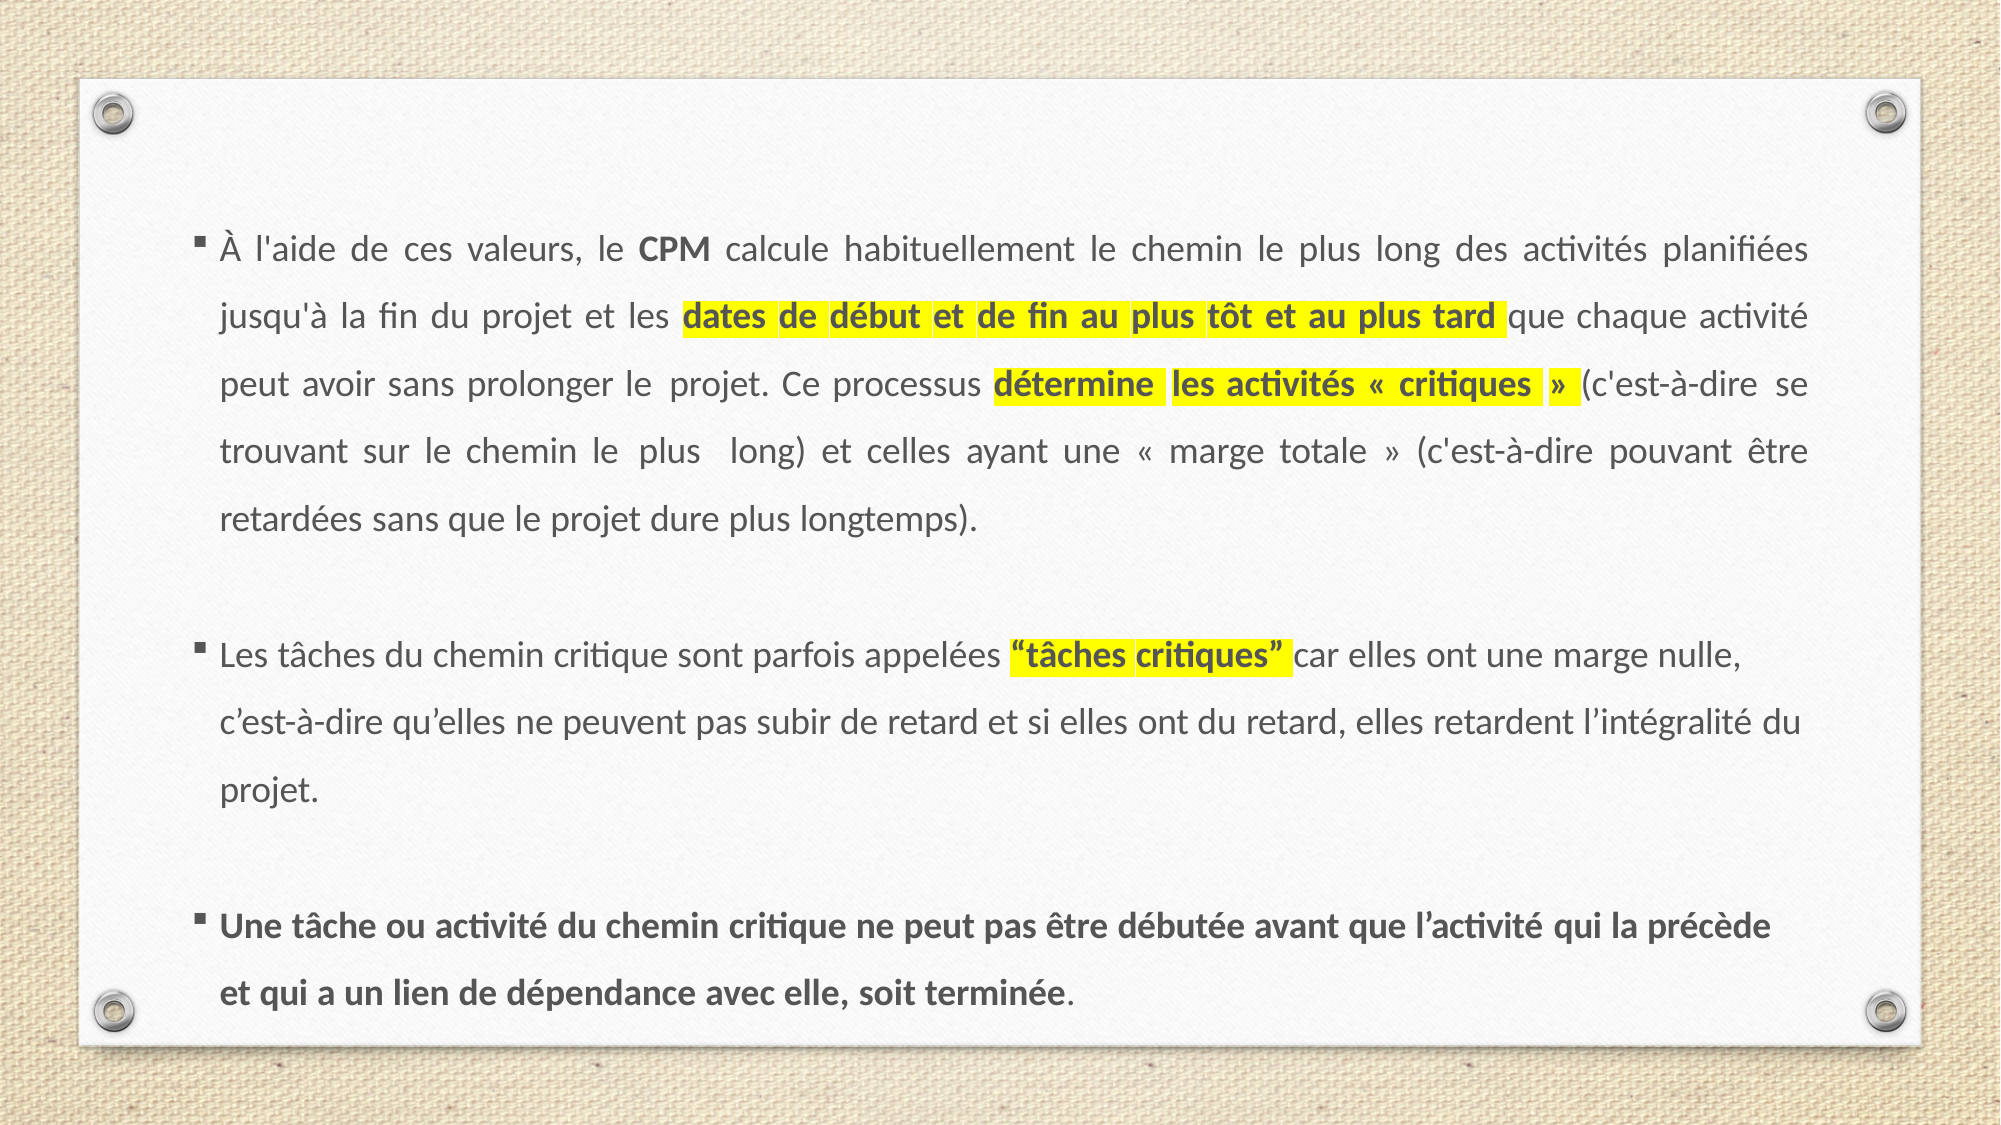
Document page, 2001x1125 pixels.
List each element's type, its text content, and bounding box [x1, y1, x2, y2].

text_box À l'aide de ces valeurs, le CPM calcule habituellement le chemin le plus long des activités planifiées jusqu'à la fin du projet et les dates de début et de fin au plus tôt et au plus tard que chaque activité peut avoir sans prolonger le projet. Ce processus détermine les activités « critiques » (c'est-à-dire se trouvant sur le chemin le plus long) et celles ayant une « marge totale » (c'est-à-dire pouvant être retardées sans que le projet dure plus longtemps). Les tâches du chemin critique sont parfois appelées “tâches critiques” car elles ont une marge nulle, c’est-à-dire qu’elles ne peuvent pas subir de retard et si elles ont du retard, elles retardent l’intégralité du projet. Une tâche ou activité du chemin critique ne peut pas être débutée avant que l’activité qui la précède et qui a un lien de dépendance avec elle, soit terminée. [174, 193, 1825, 1021]
picture [0, 0, 2001, 1125]
